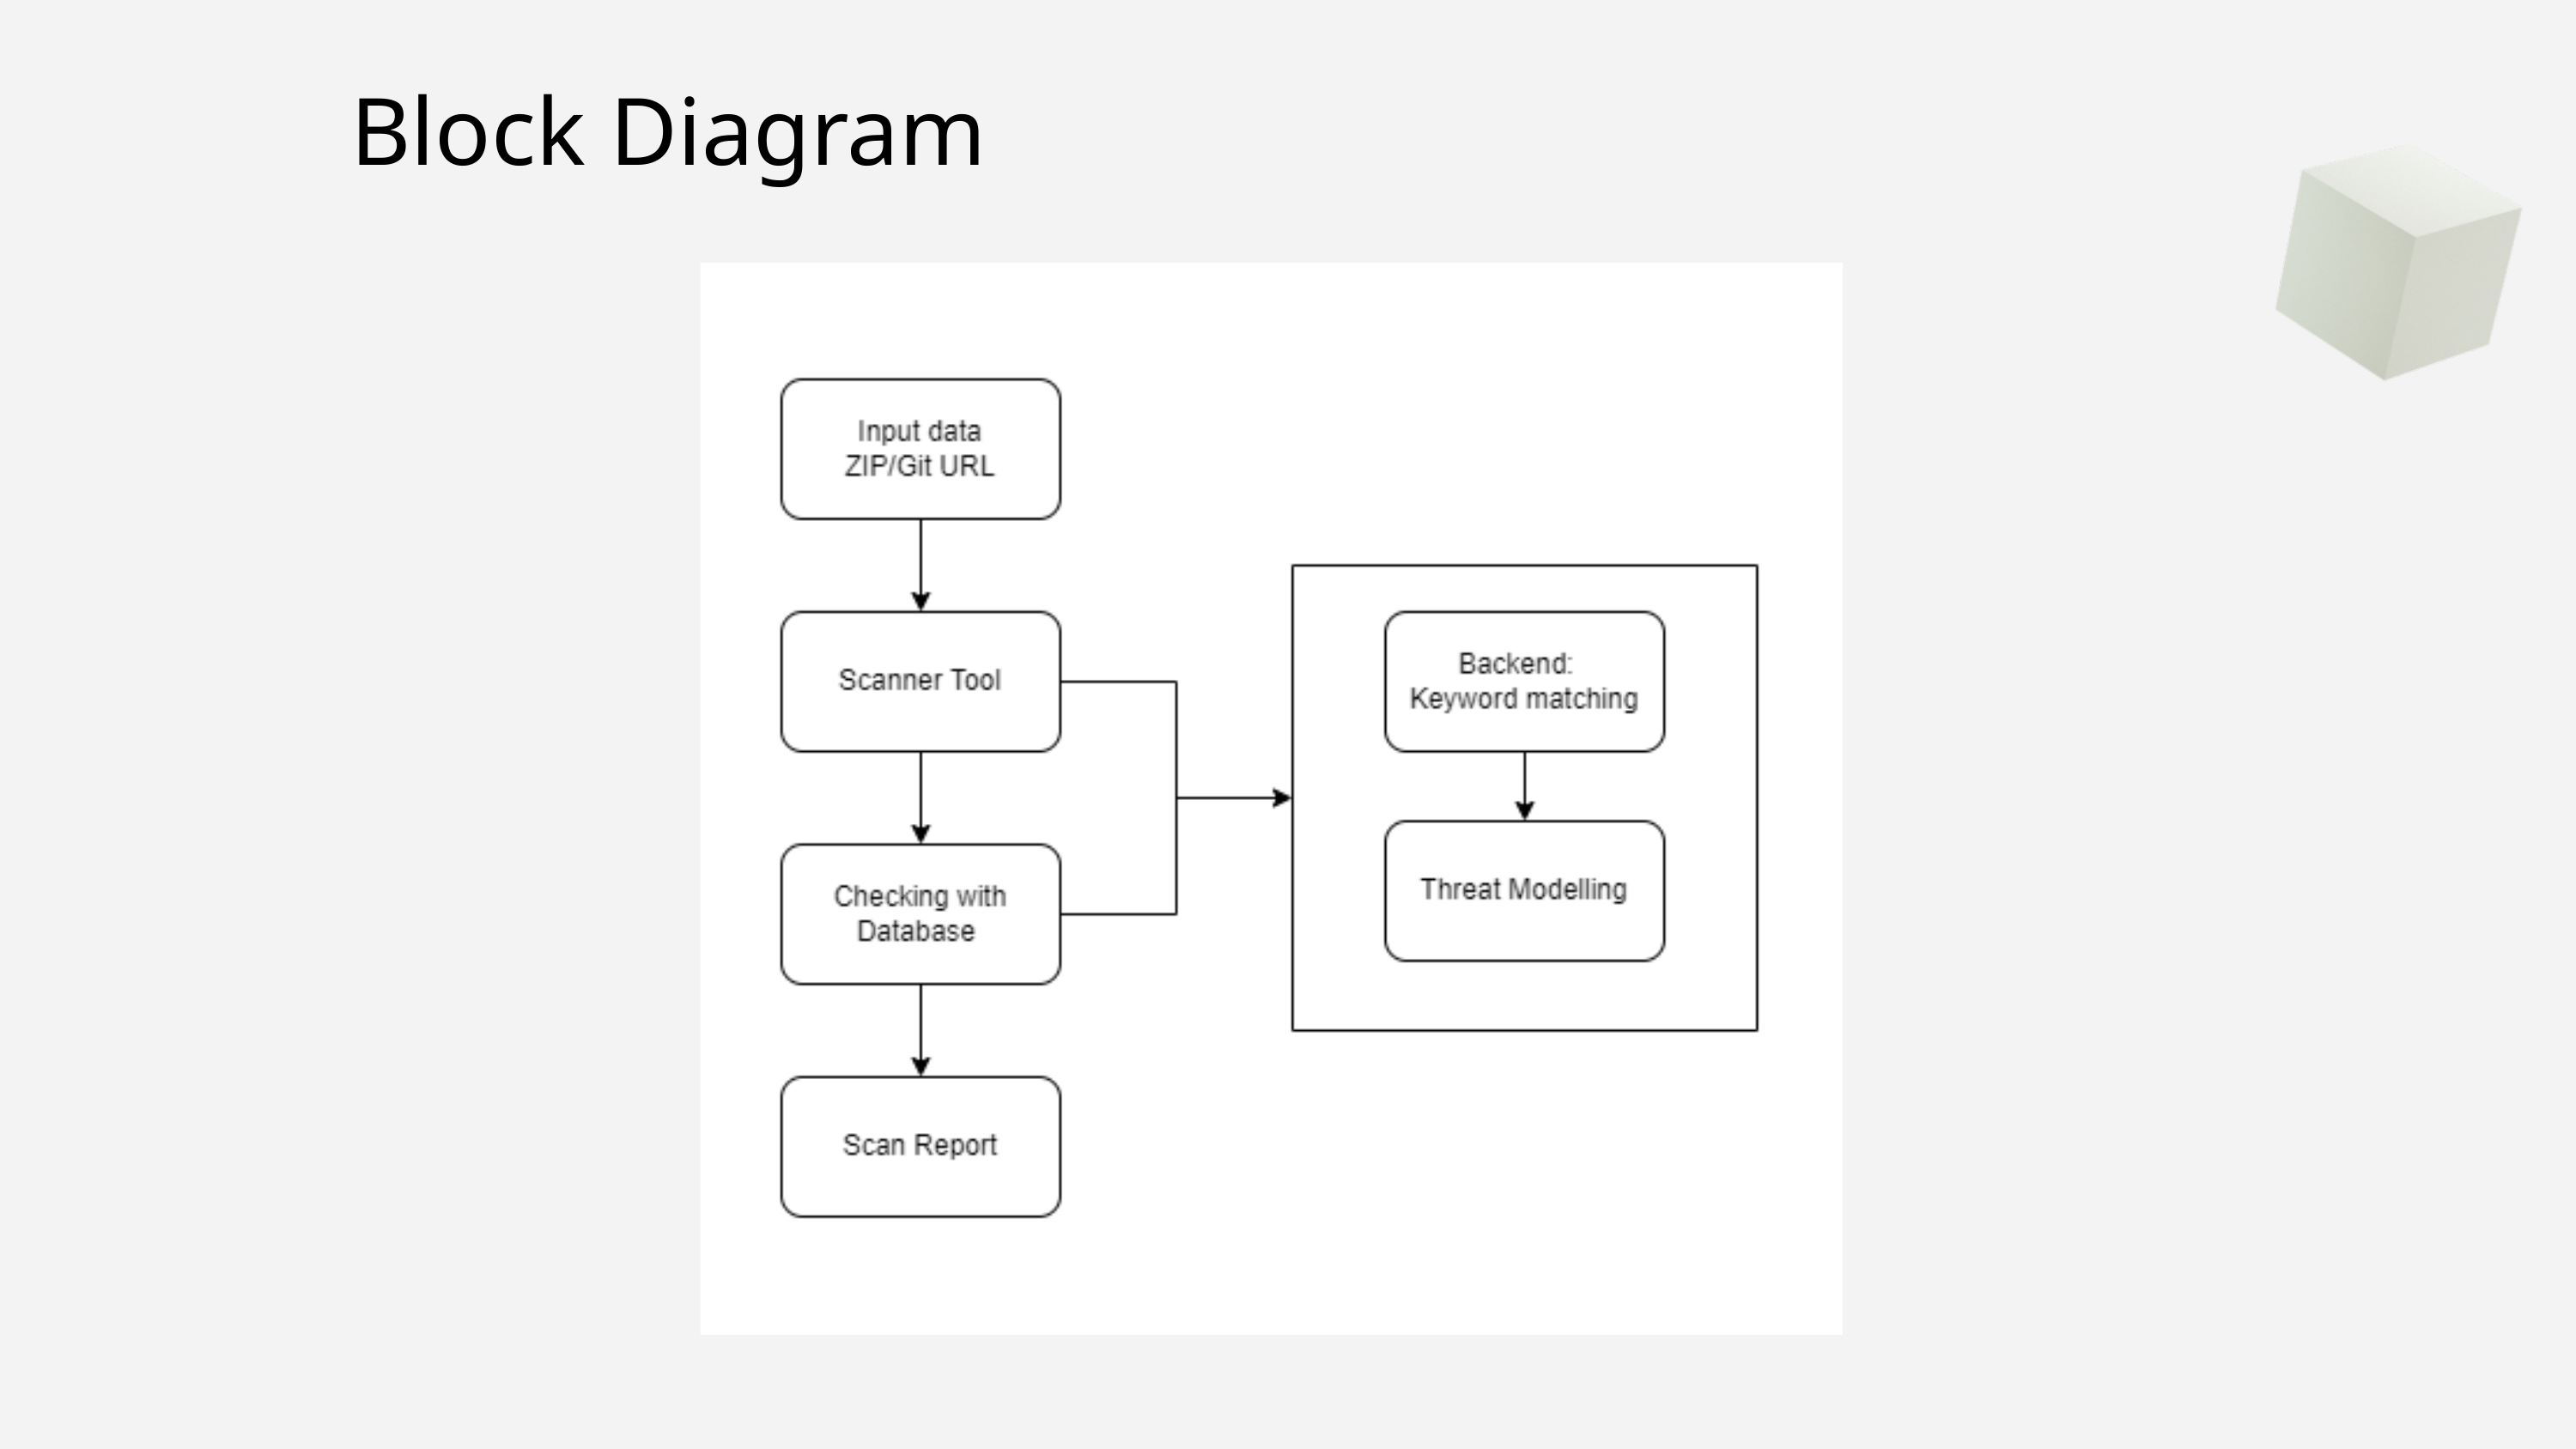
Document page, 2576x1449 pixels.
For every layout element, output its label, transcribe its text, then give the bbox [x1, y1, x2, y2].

text_box Block Diagram [81, 53, 1257, 184]
text_box [700, 263, 1844, 1335]
text_box [2275, 144, 2524, 382]
